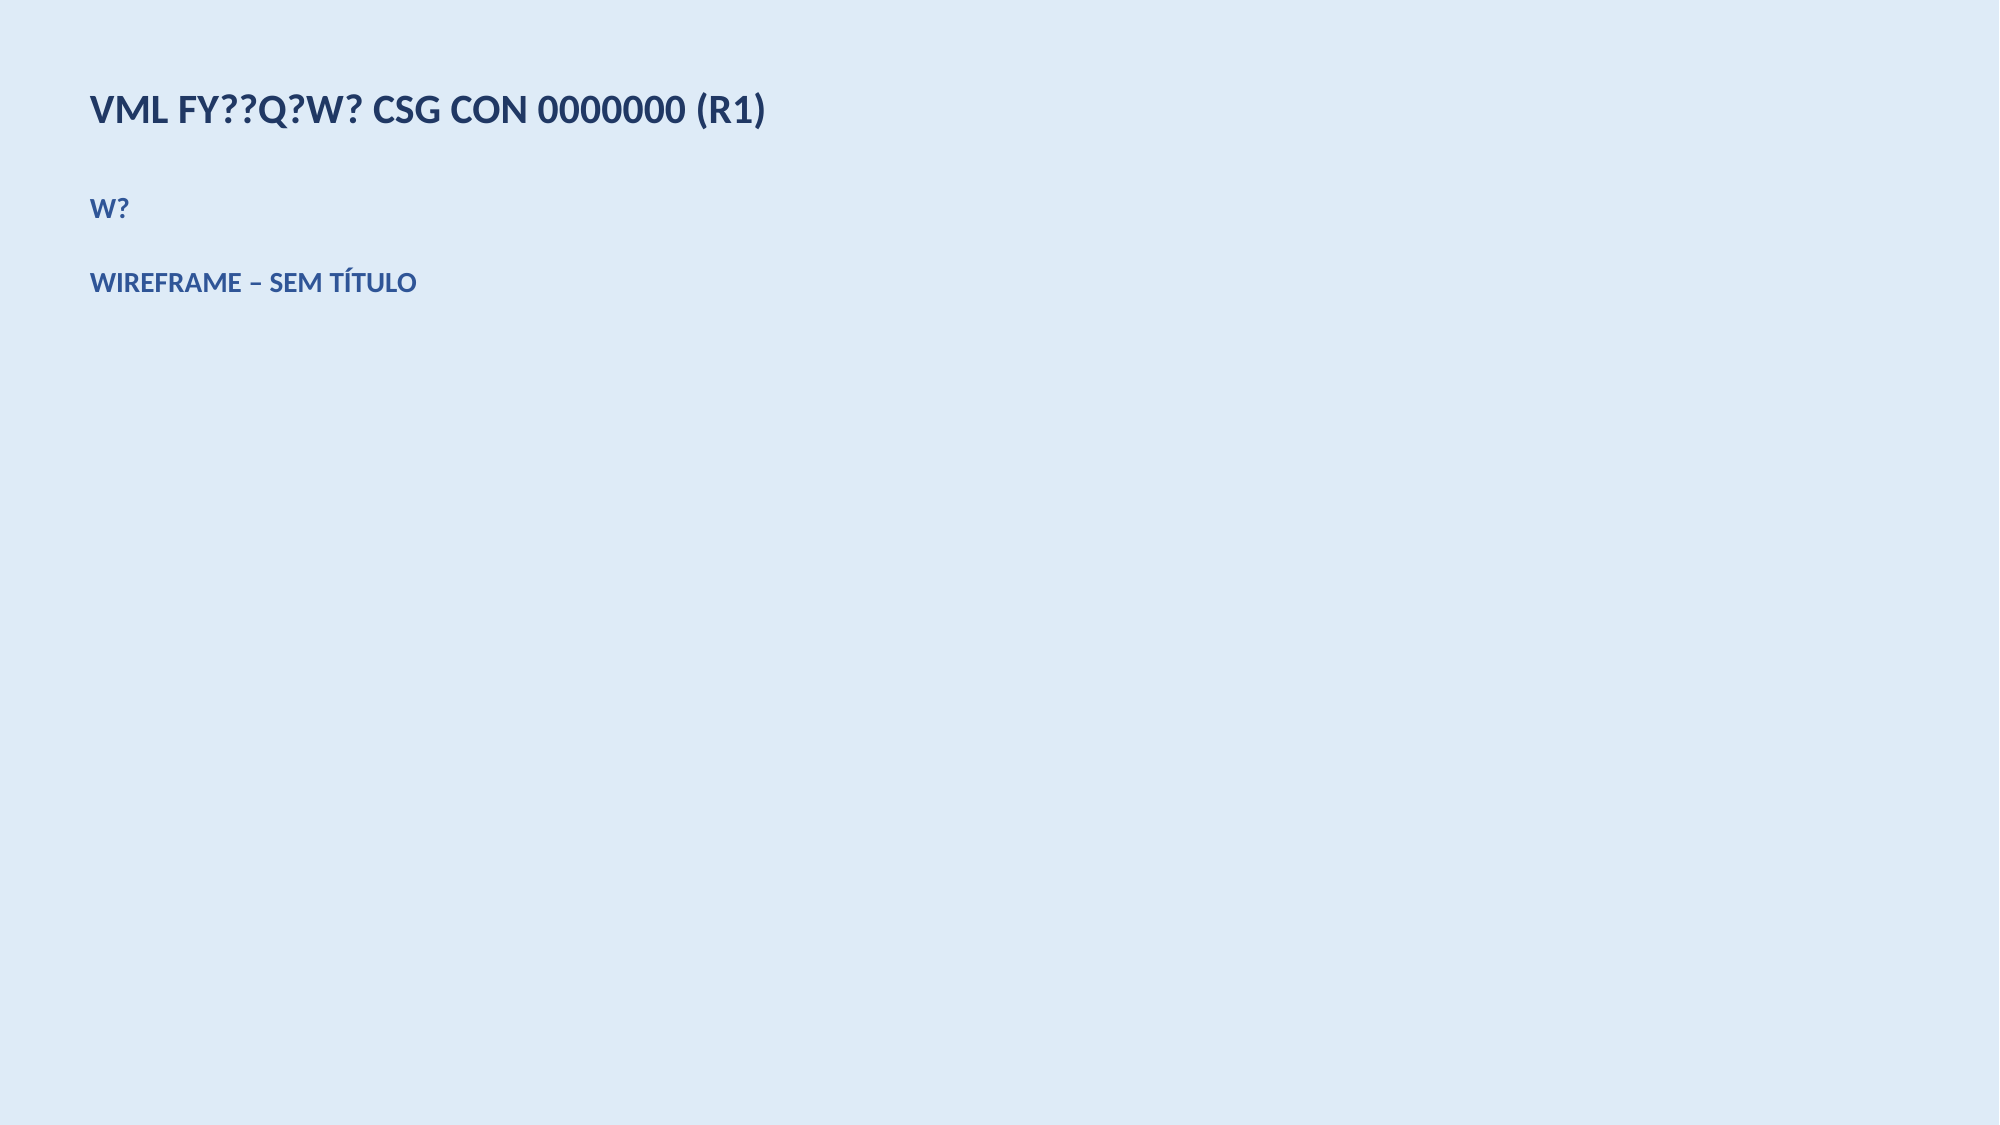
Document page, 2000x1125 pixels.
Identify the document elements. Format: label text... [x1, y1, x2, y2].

list W? WIREFRAME – SEM TÍTULO [75, 164, 945, 1065]
text_box VML FY??Q?W? CSG CON 0000000 (R1) [74, 74, 1125, 150]
